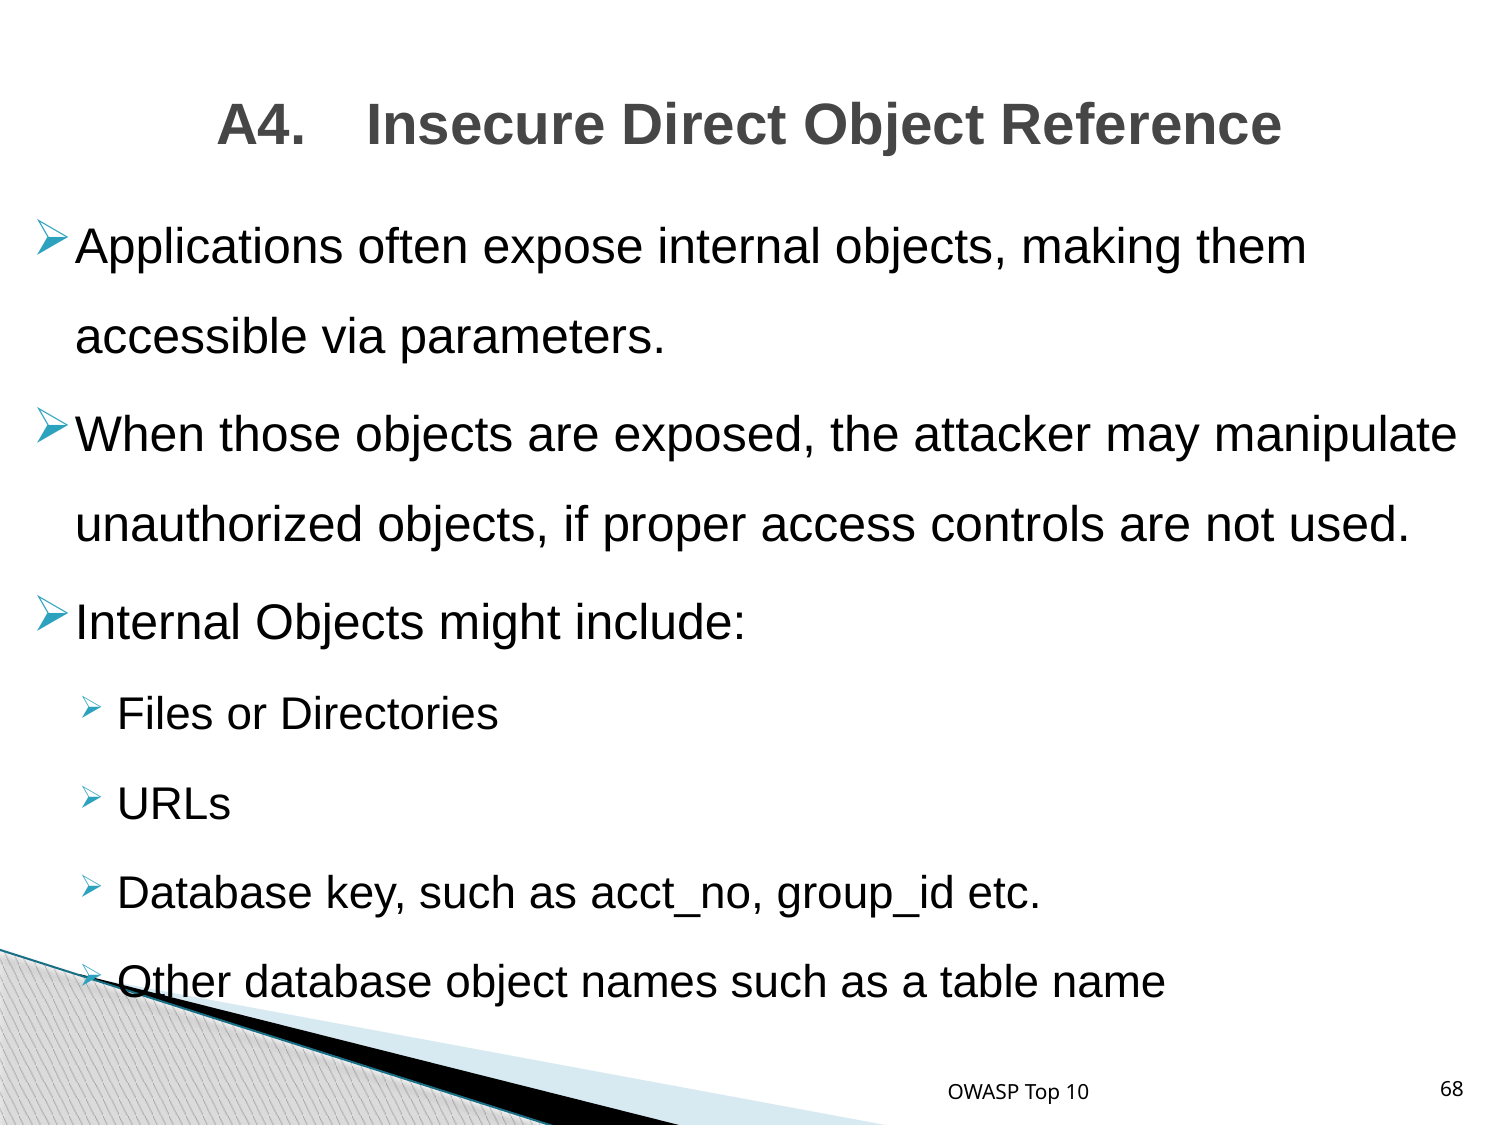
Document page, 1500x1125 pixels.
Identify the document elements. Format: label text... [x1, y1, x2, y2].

list Applications often expose internal objects, making them accessible via parameters. When those objects are exposed, the attacker may manipulate unauthorized objects, if proper access controls are not used. Internal Objects might include: Files or Directories URLs Database key, such as acct_no, group_id etc. Other database object names such as a table name [0, 243, 1500, 1052]
slide_number 68 [1418, 1051, 1479, 1112]
footer OWASP Top 10 [718, 1051, 1105, 1112]
title A4. Insecure Direct Object Reference [0, 0, 1500, 243]
